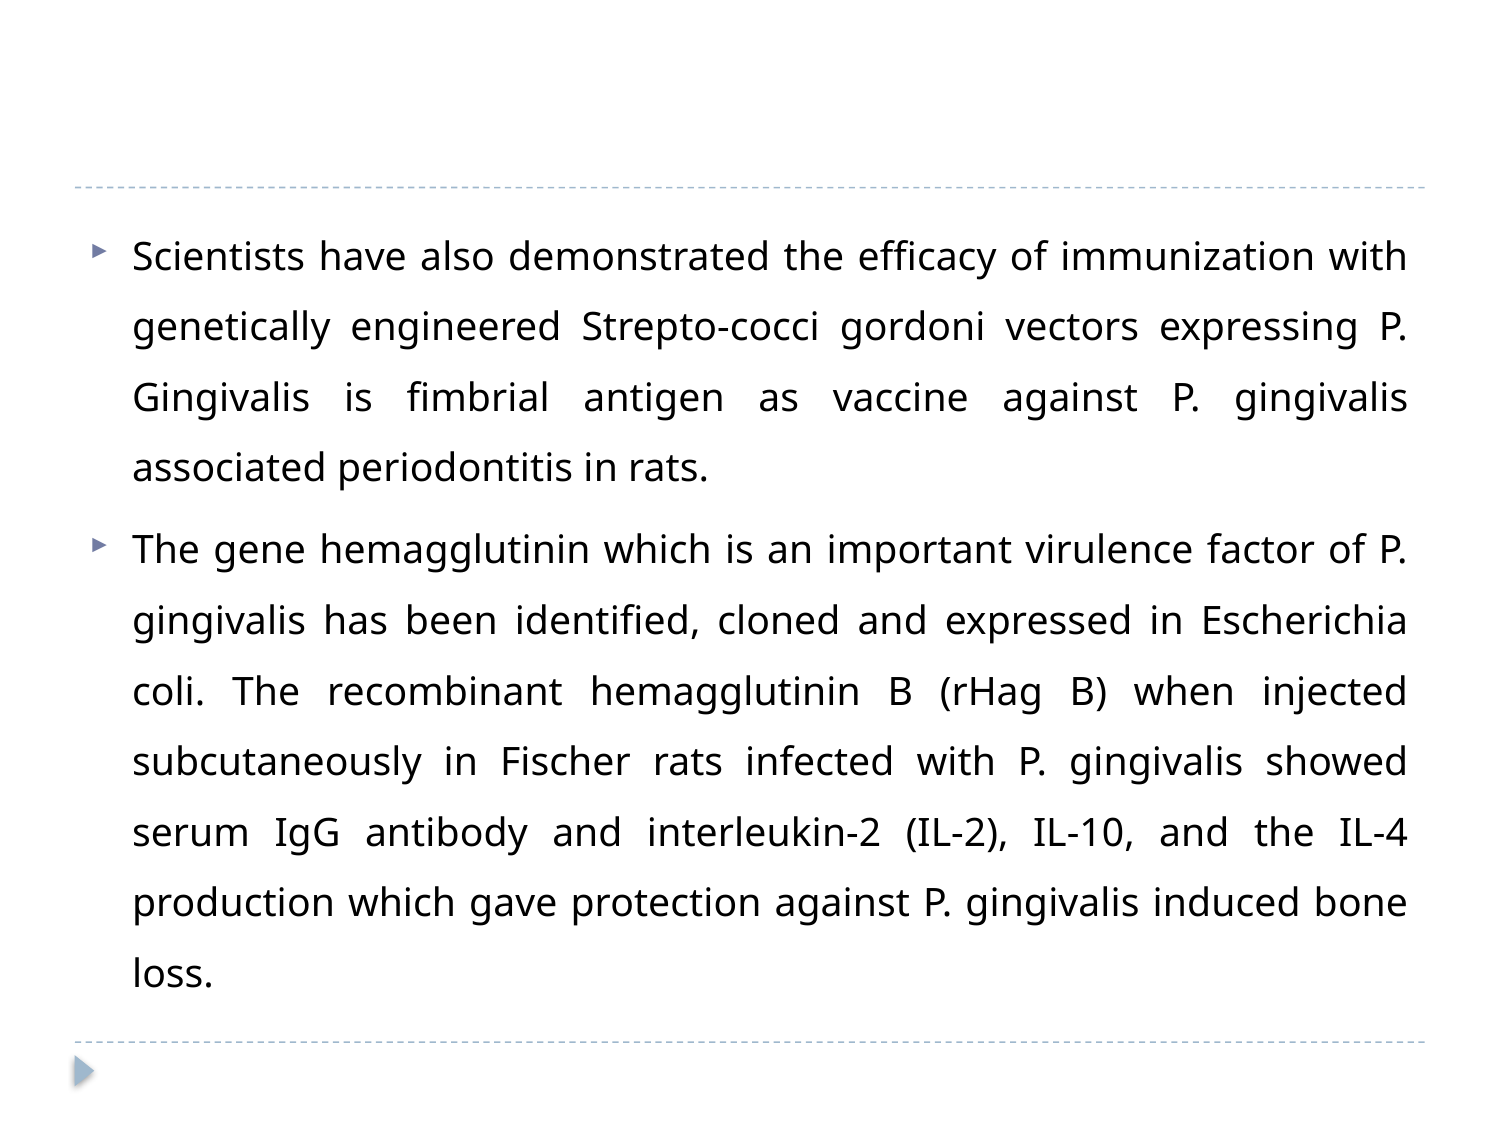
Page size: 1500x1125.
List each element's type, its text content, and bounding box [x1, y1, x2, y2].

list Scientists have also demonstrated the efficacy of immunization with genetically engineered Strepto-cocci gordoni vectors expressing P. Gingivalis is fimbrial antigen as vaccine against P. gingivalis associated periodontitis in rats. The gene hemagglutinin which is an important virulence factor of P. gingivalis has been identified, cloned and expressed in Escherichia coli. The recombinant hemagglutinin B (rHag B) when injected subcutaneously in Fischer rats infected with P. gingivalis showed serum IgG antibody and interleukin-2 (IL-2), IL-10, and the IL-4 production which gave protection against P. gingivalis induced bone loss. [75, 200, 1425, 1010]
